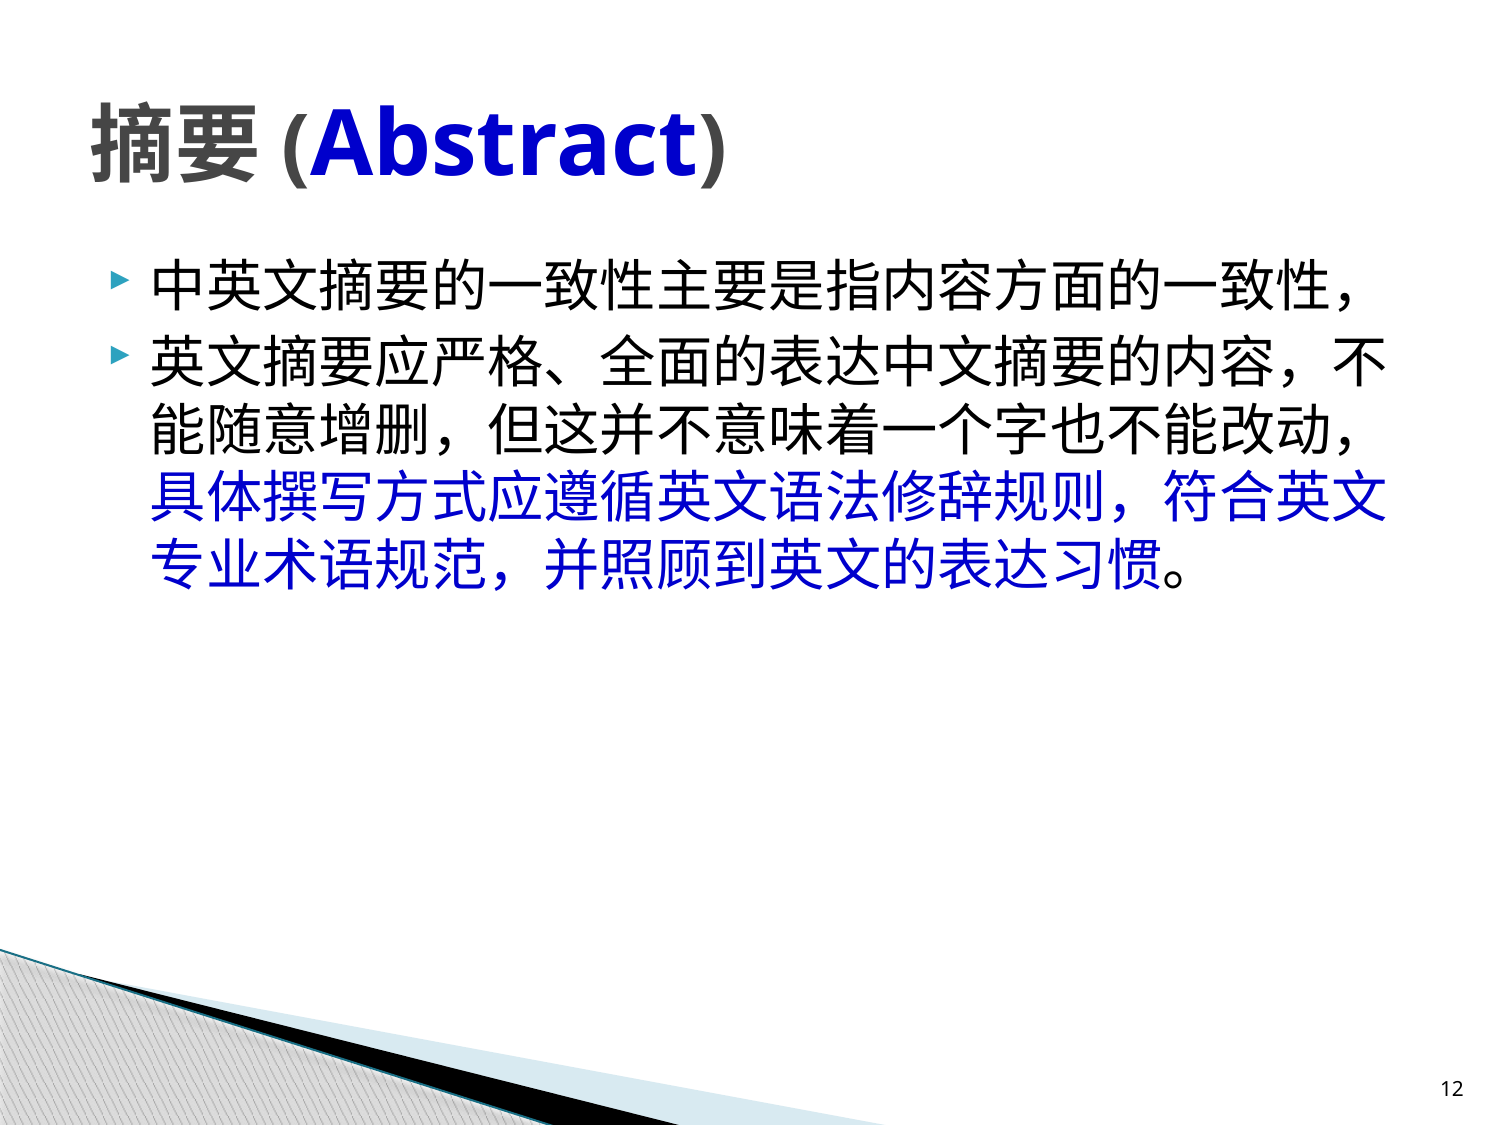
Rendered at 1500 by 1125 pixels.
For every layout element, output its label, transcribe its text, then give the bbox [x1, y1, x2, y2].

title 摘要(Abstract) [75, 45, 1425, 233]
list 中英文摘要的一致性主要是指内容方面的一致性， 英文摘要应严格、全面的表达中文摘要的内容，不能随意增删，但这并不意味着一个字也不能改动，具体撰写方式应遵循英文语法修辞规则，符合英文专业术语规范，并照顾到英文的表达习惯。 [75, 243, 1425, 986]
slide_number 12 [1418, 1051, 1479, 1112]
